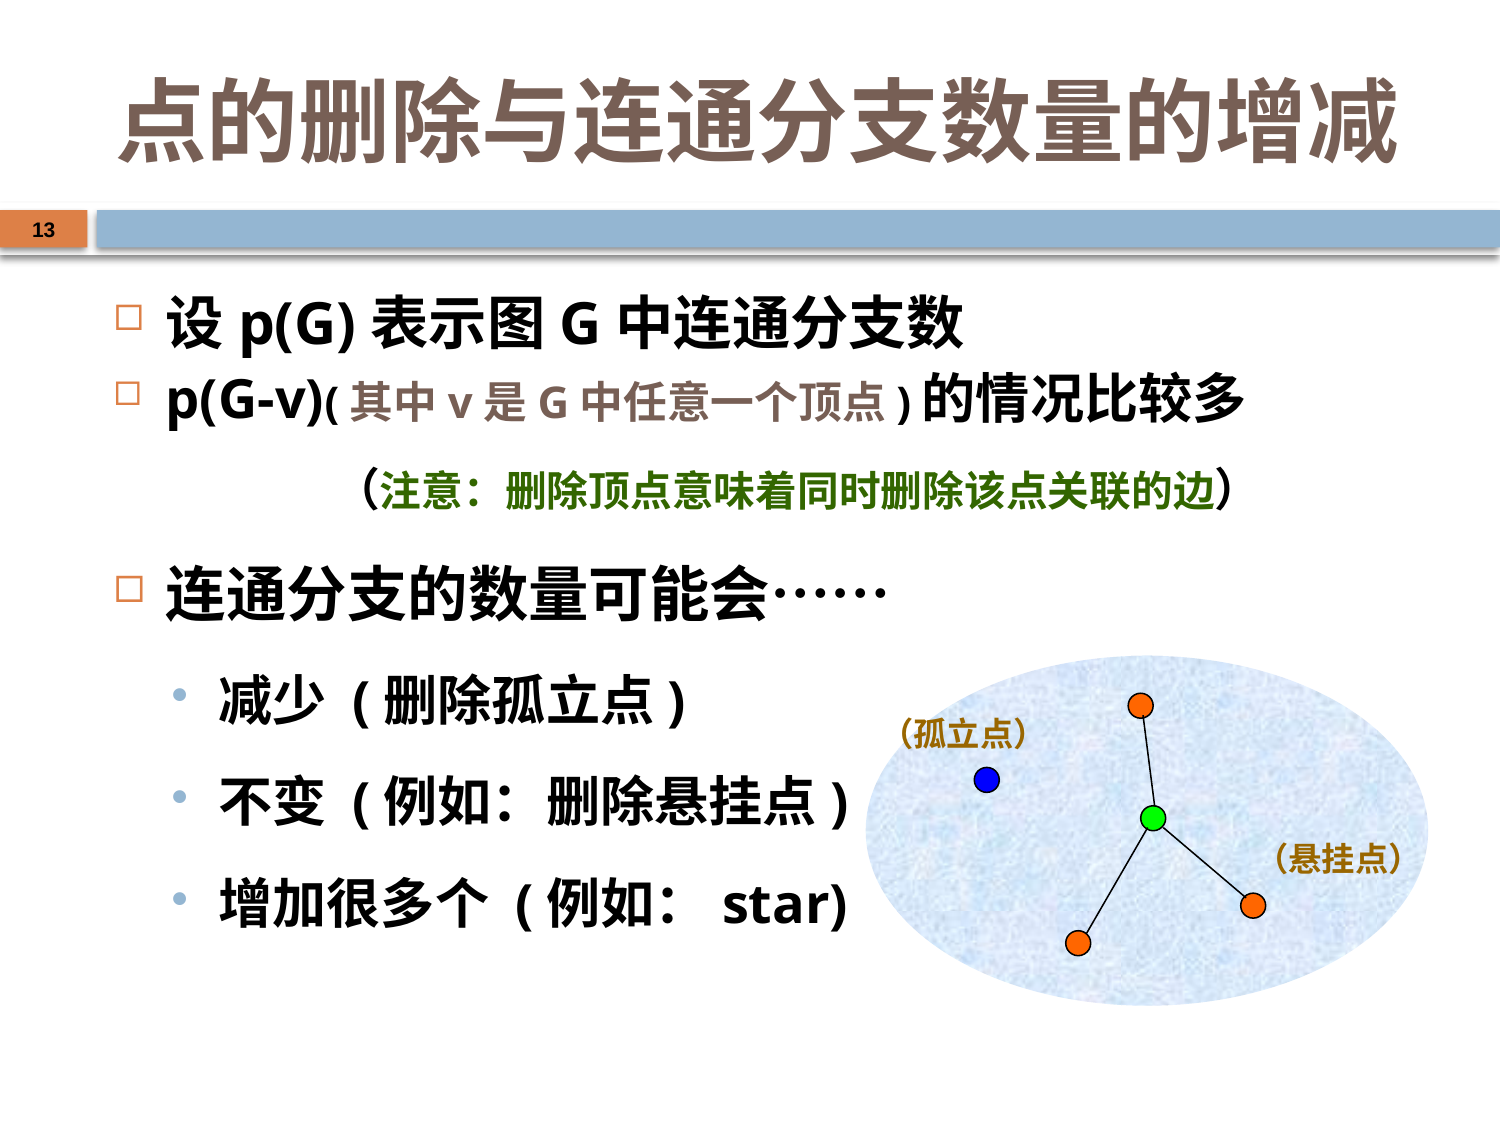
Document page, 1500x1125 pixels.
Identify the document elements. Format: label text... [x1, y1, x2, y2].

slide_number 13 [0, 208, 88, 249]
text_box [865, 655, 1441, 1007]
list 设p(G)表示图G中连通分支数 p(G-v)(其中v是G中任意一个顶点)的情况比较多 （注意：删除顶点意味着同时删除该点关联的边） 连通分支的数量可能会…… 减少 (删除孤立点) 不变 (例如：删除悬挂点) 增加很多个 (例如：star) [98, 287, 1437, 1025]
title 点的删除与连通分支数量的增减 [100, 37, 1438, 200]
